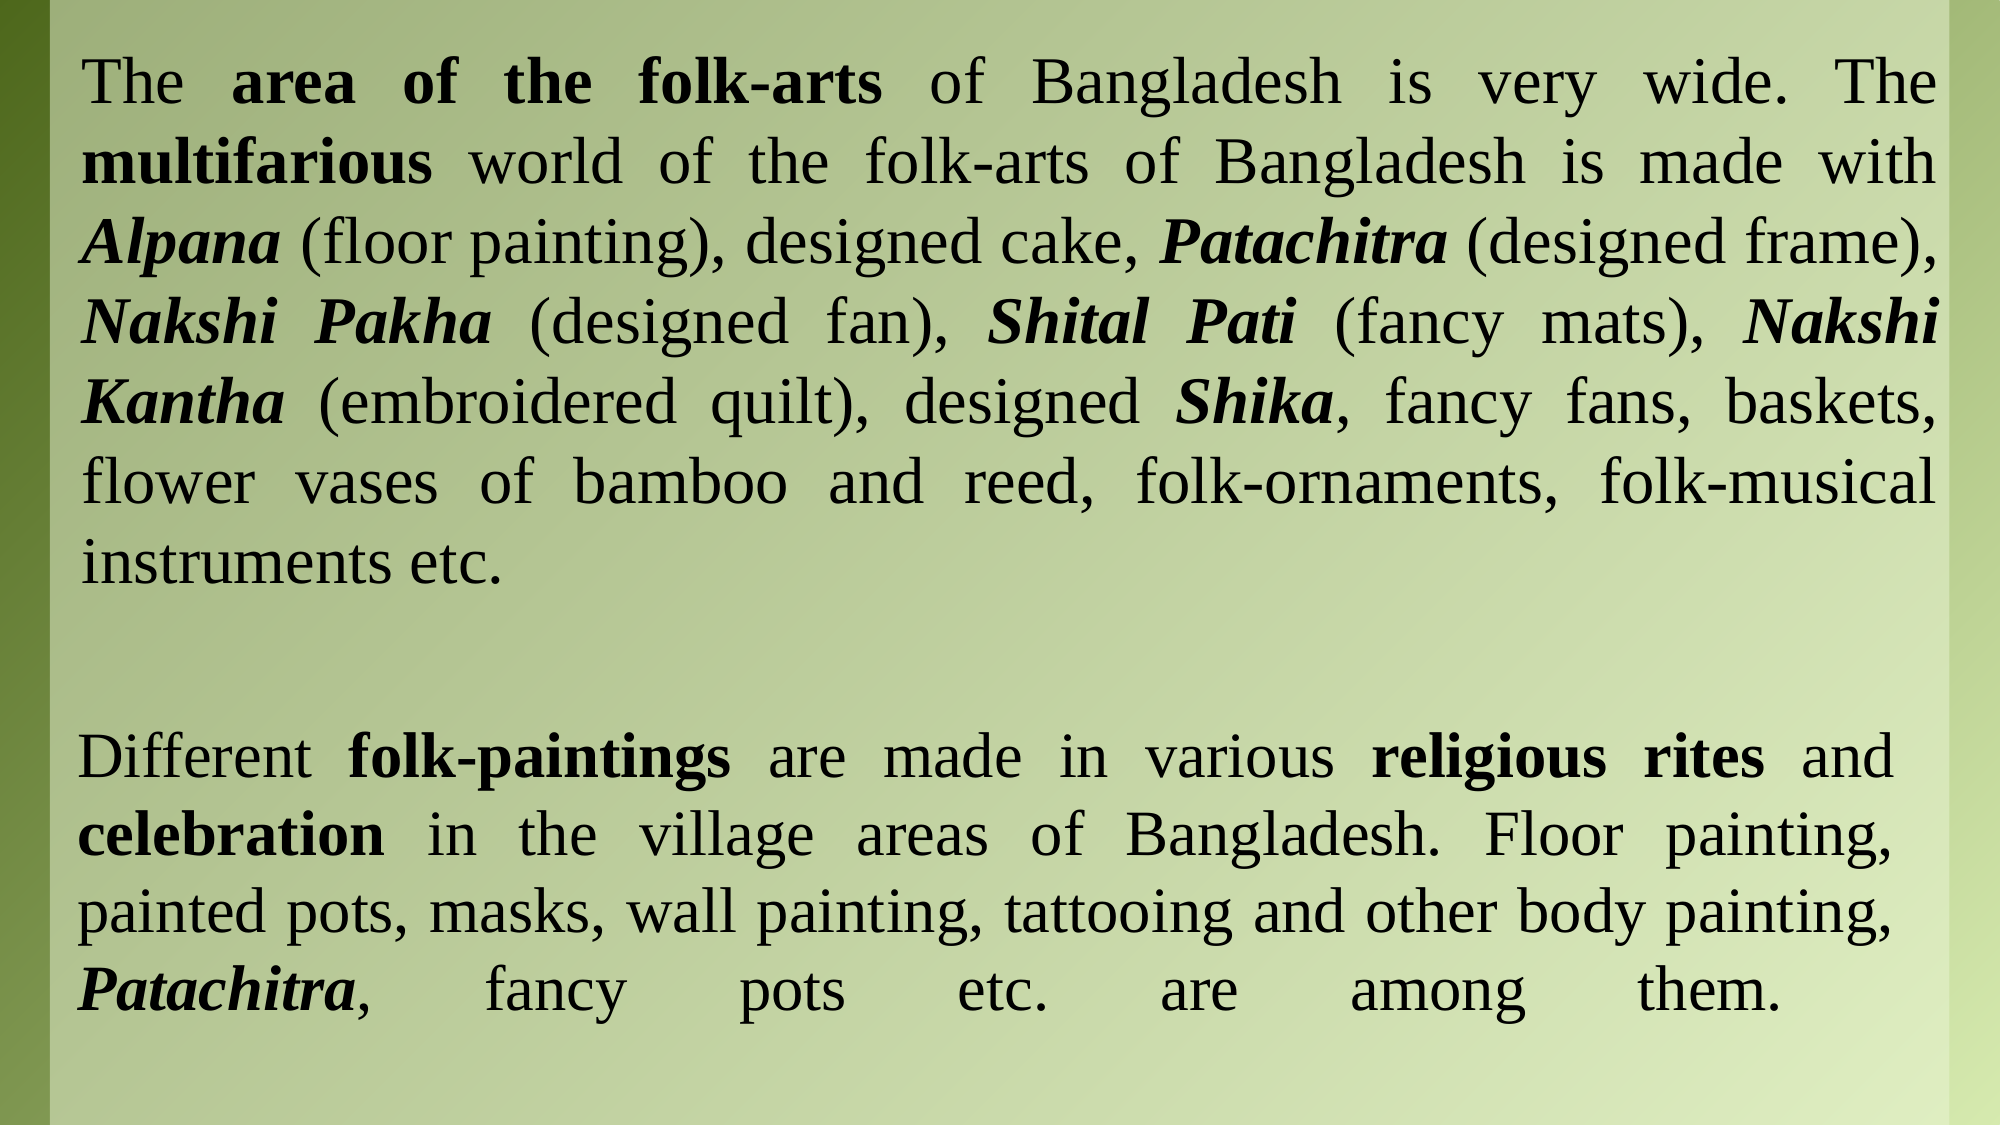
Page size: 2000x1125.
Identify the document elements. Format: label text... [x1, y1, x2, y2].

text_box The area of the folk-arts of Bangladesh is very wide. The multifarious world of the folk-arts of Bangladesh is made with Alpana (floor painting), designed cake, Patachitra (designed frame), Nakshi Pakha (designed fan), Shital Pati (fancy mats), Nakshi Kantha (embroidered quilt), designed Shika, fancy fans, baskets, flower vases of bamboo and reed, folk-ornaments, folk-musical instruments etc. [67, 29, 1955, 605]
text_box Different folk-paintings are made in various religious rites and celebration in the village areas of Bangladesh. Floor painting, painted pots, masks, wall painting, tattooing and other body painting, Patachitra, fancy pots etc. are among them. [62, 705, 1910, 1108]
